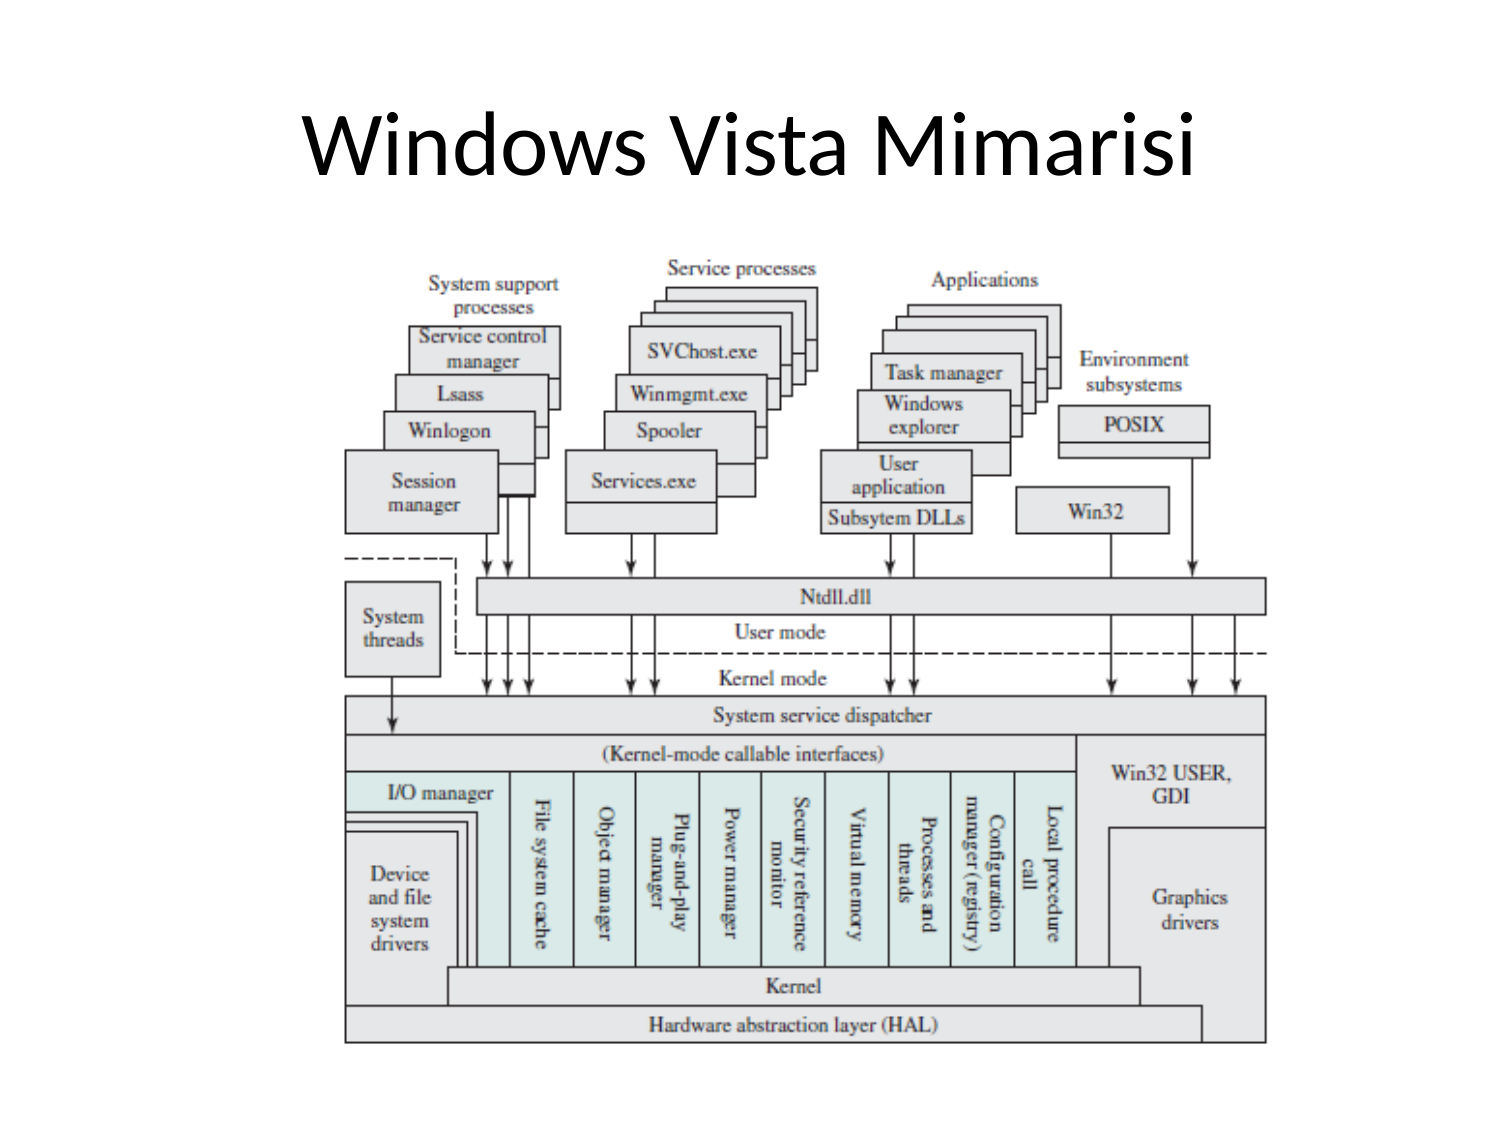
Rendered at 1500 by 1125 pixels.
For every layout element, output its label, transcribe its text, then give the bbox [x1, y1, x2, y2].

picture [288, 231, 1329, 1075]
title Windows Vista Mimarisi [75, 45, 1425, 233]
